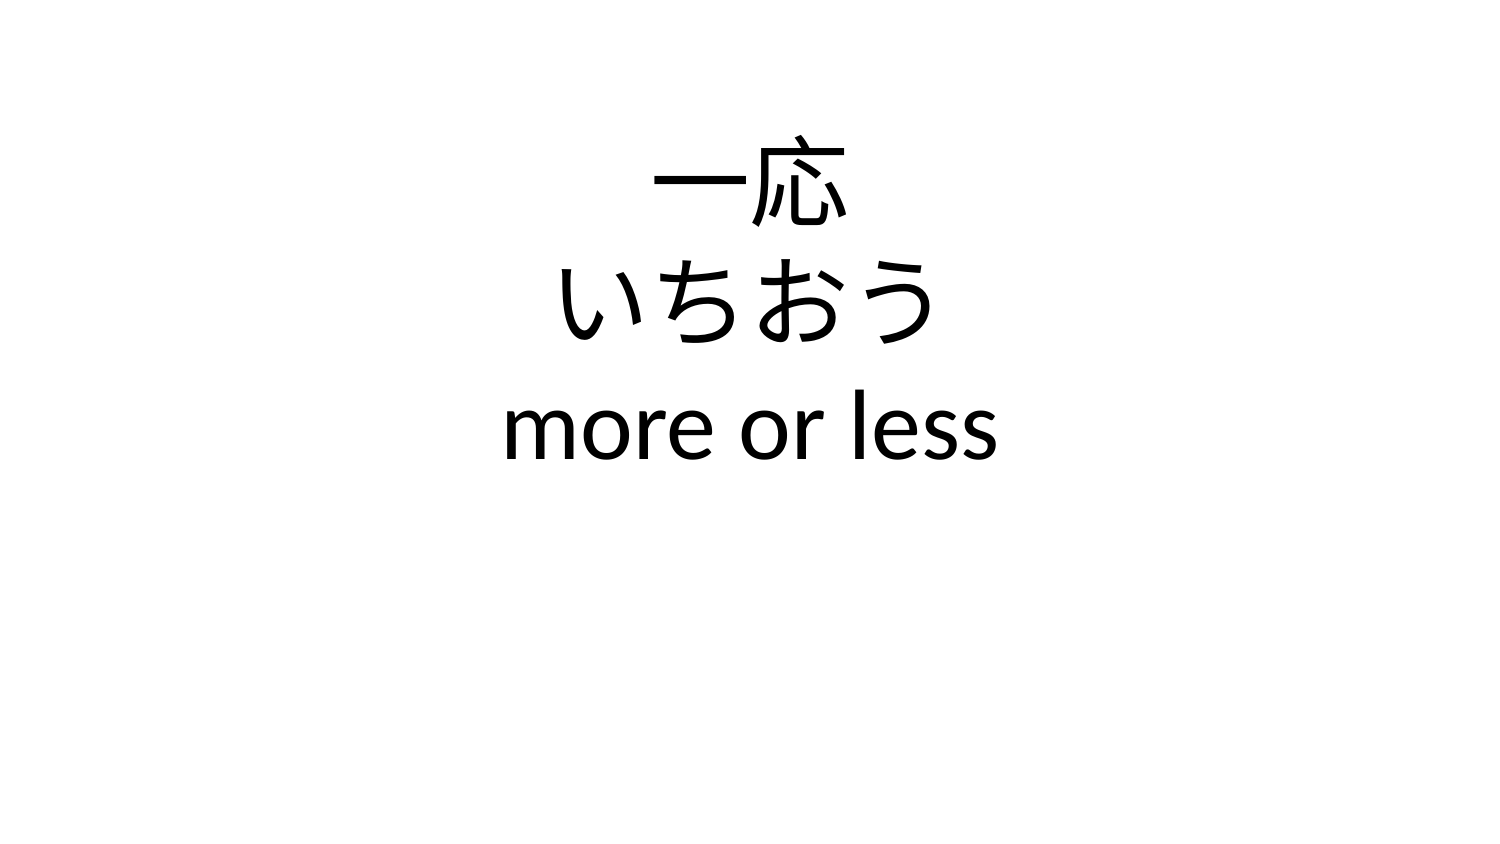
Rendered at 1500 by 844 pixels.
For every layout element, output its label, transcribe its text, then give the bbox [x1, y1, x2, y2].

text_box 一応 いちおう more or less [0, 149, 1500, 450]
